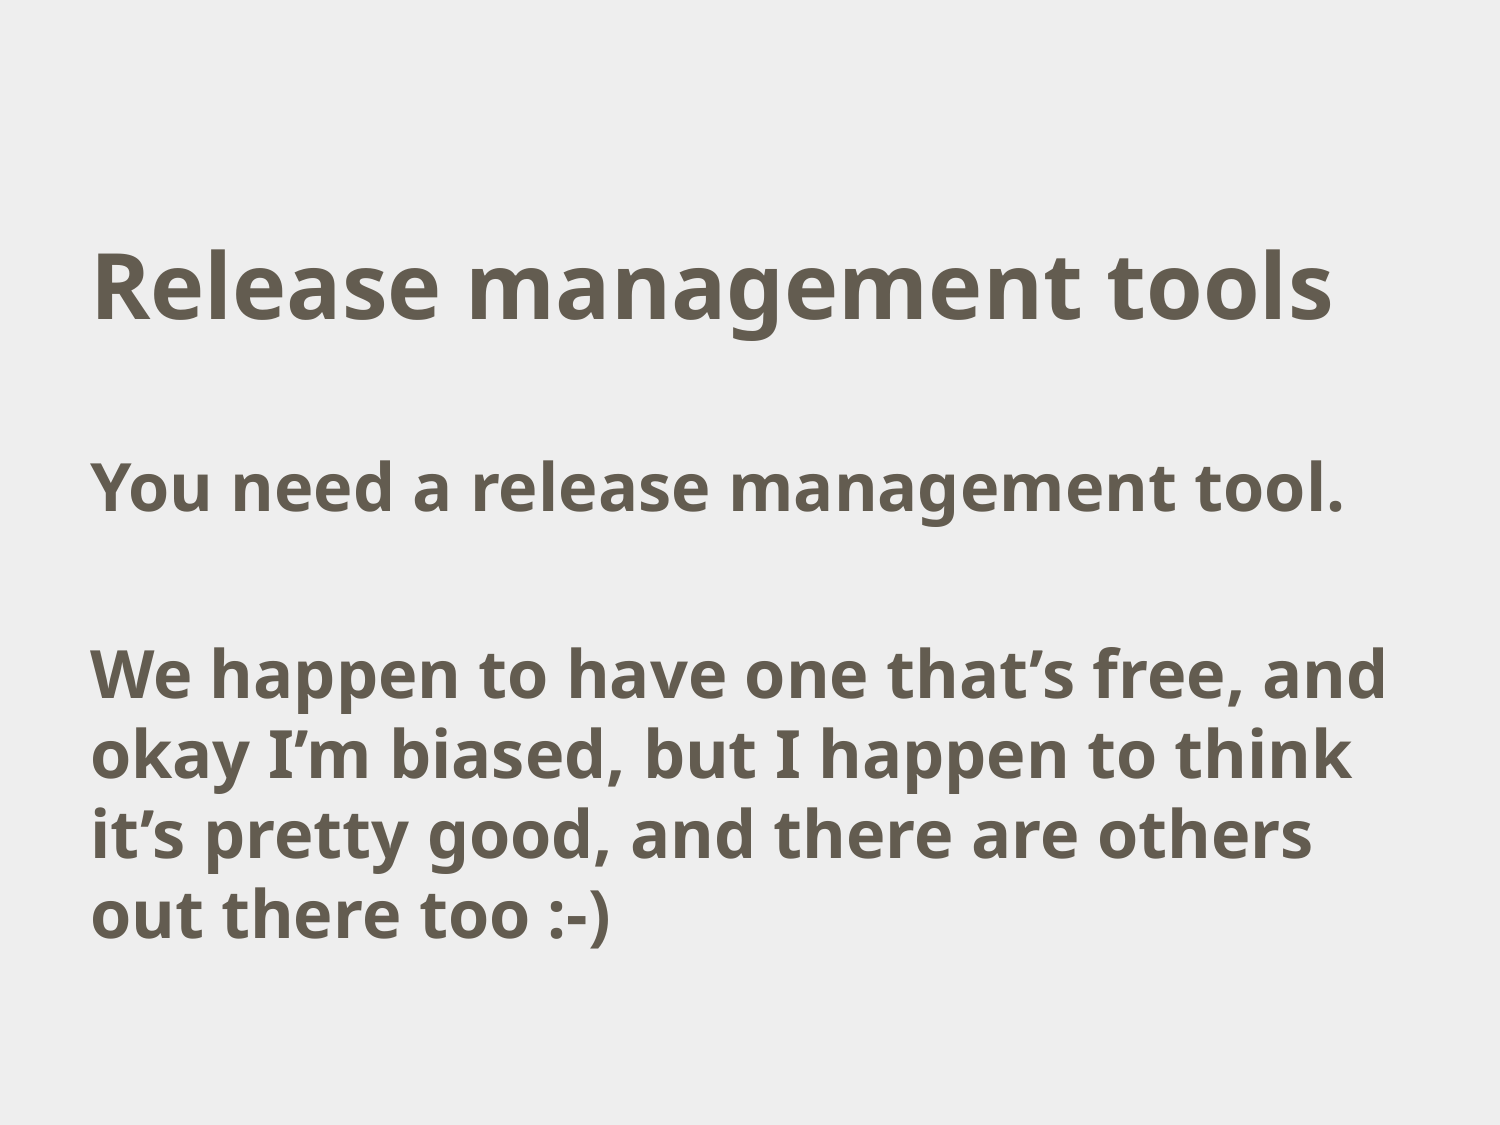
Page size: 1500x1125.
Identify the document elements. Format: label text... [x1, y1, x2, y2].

list You need a release management tool. We happen to have one that’s free, and okay I’m biased, but I happen to think it’s pretty good, and there are others out there too :-) [75, 437, 1425, 1083]
title Release management tools [75, 220, 1425, 408]
